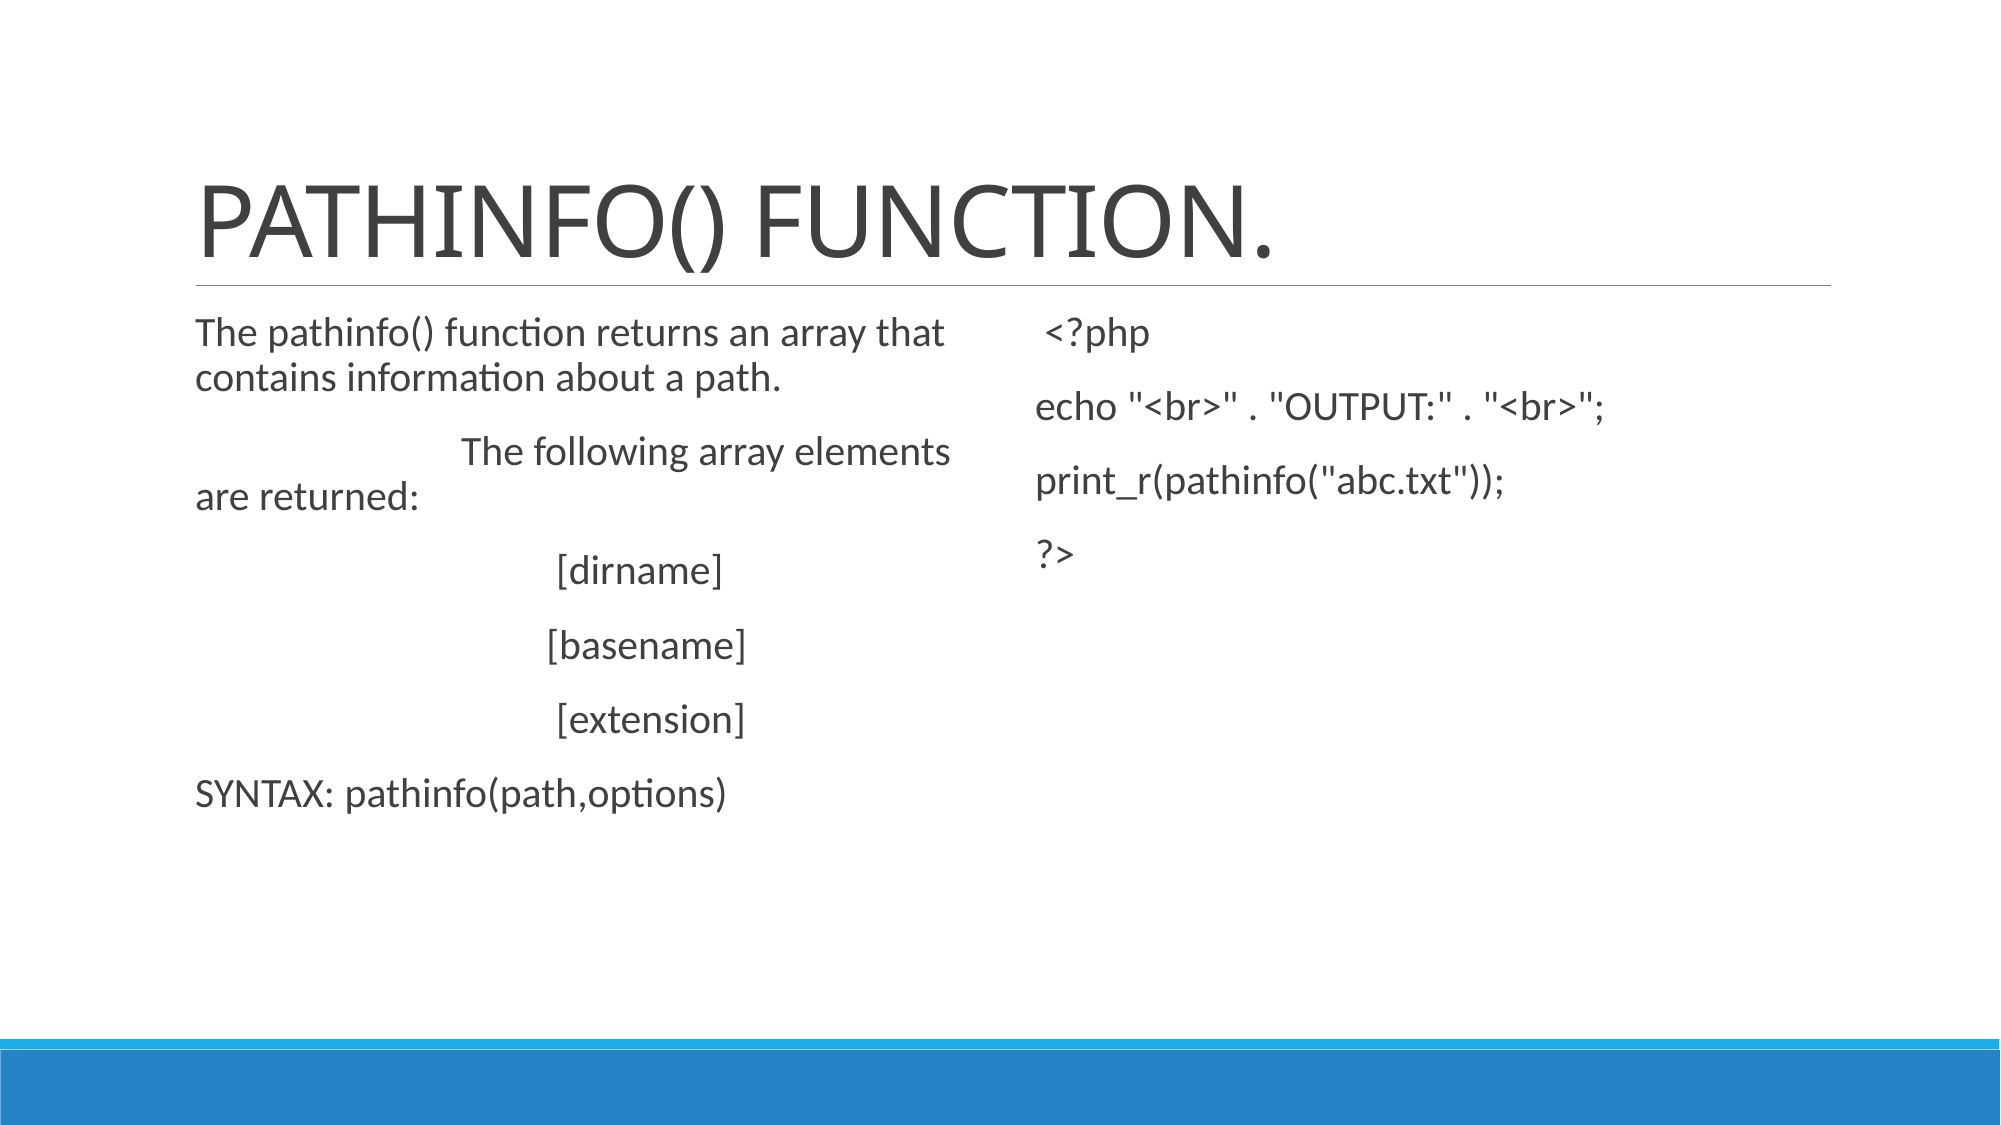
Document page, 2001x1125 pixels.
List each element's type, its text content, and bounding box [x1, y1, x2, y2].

title PATHINFO() FUNCTION. [180, 47, 1830, 285]
list The pathinfo() function returns an array that contains information about a path. The following array elements are returned: [dirname] [basename] [extension] SYNTAX: pathinfo(path,options) [180, 302, 990, 1098]
list <?php echo "<br>" . "OUTPUT:" . "<br>"; print_r(pathinfo("abc.txt")); ?> [1020, 302, 1830, 1075]
